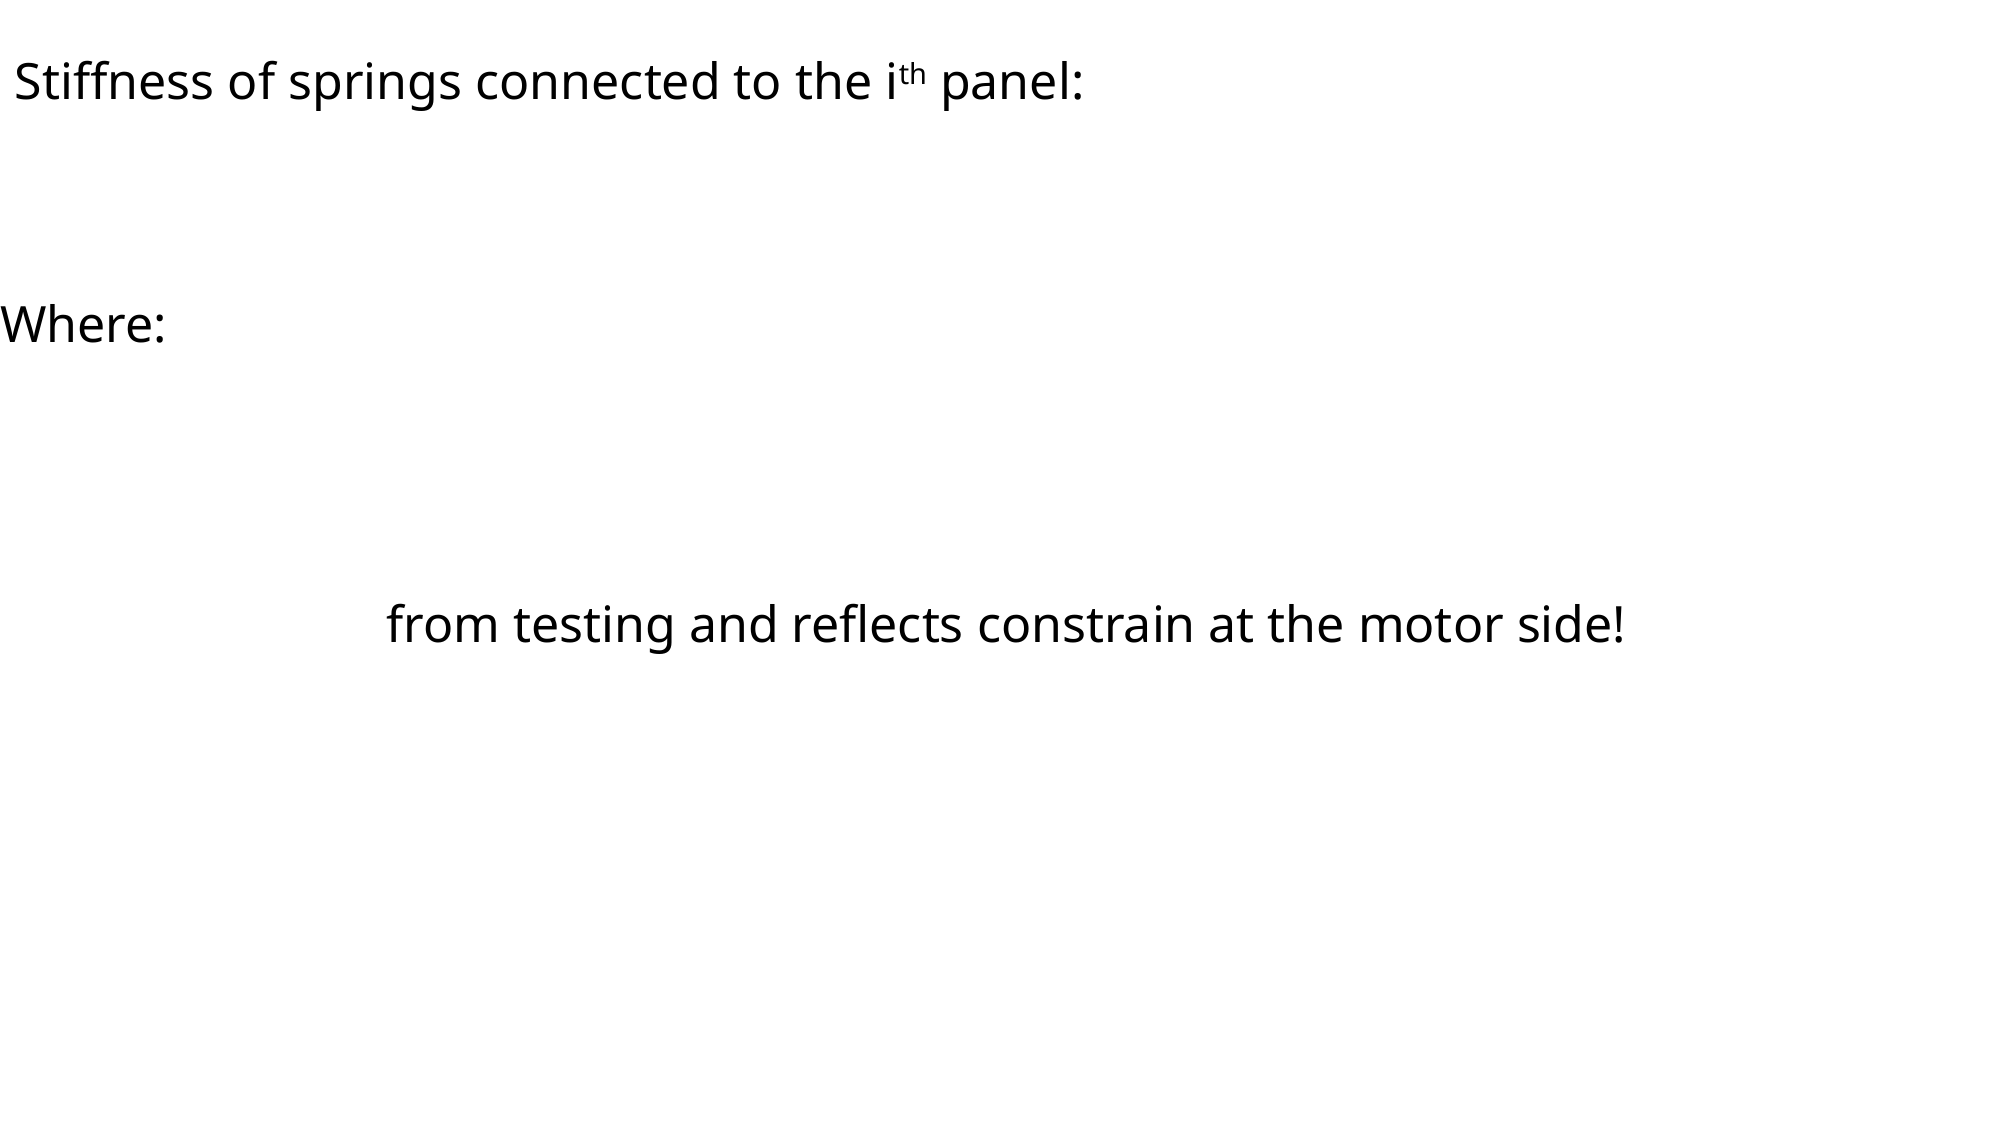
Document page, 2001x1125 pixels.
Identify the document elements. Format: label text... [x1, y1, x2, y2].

text_box Stiffness of springs connected to the ith panel: [0, 41, 1264, 117]
